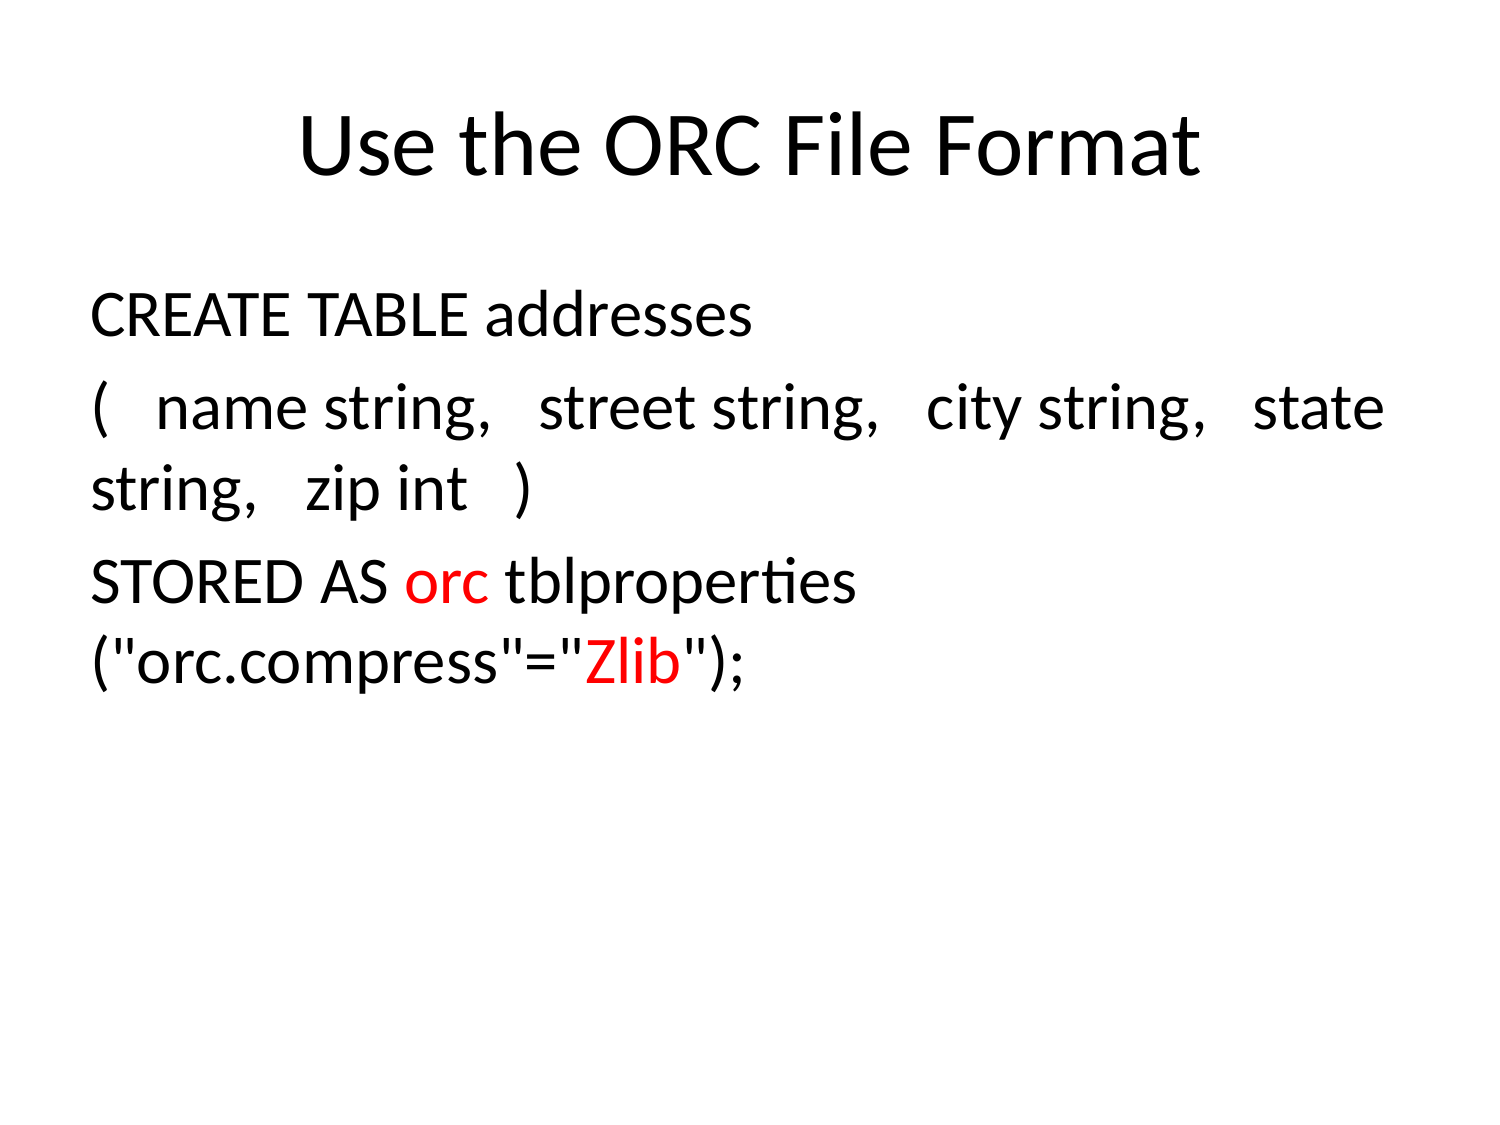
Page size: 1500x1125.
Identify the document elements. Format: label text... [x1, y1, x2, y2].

list CREATE TABLE addresses ( name string, street string, city string, state string, zip int ) STORED AS orc tblproperties ("orc.compress"="Zlib"); [75, 262, 1425, 1005]
title Use the ORC File Format [75, 45, 1425, 233]
